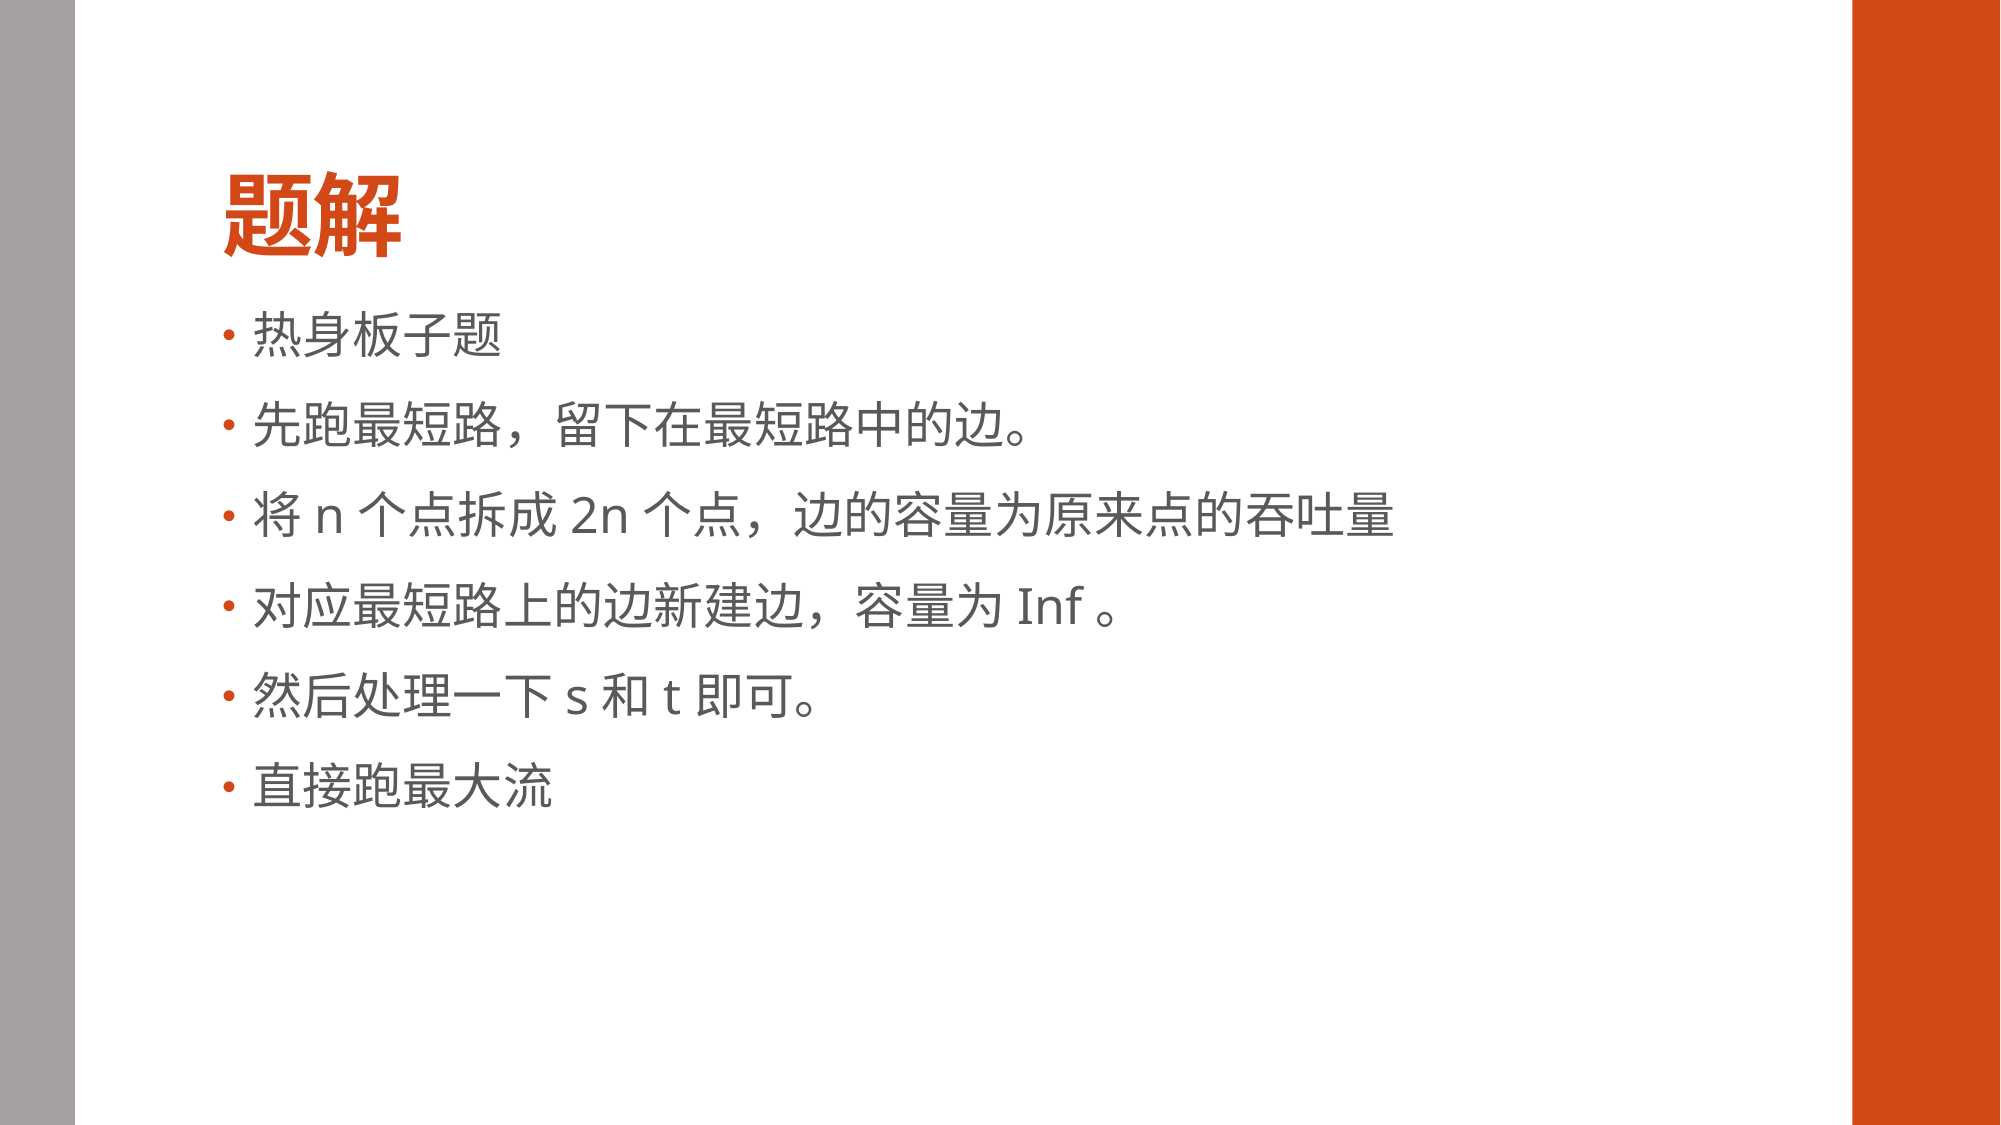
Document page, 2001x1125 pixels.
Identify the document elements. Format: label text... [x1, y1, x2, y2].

list 热身板子题 先跑最短路，留下在最短路中的边。 将n个点拆成2n个点，边的容量为原来点的吞吐量 对应最短路上的边新建边，容量为Inf。 然后处理一下s和t即可。 直接跑最大流 [206, 299, 1617, 1014]
title 题解 [206, 48, 1797, 278]
